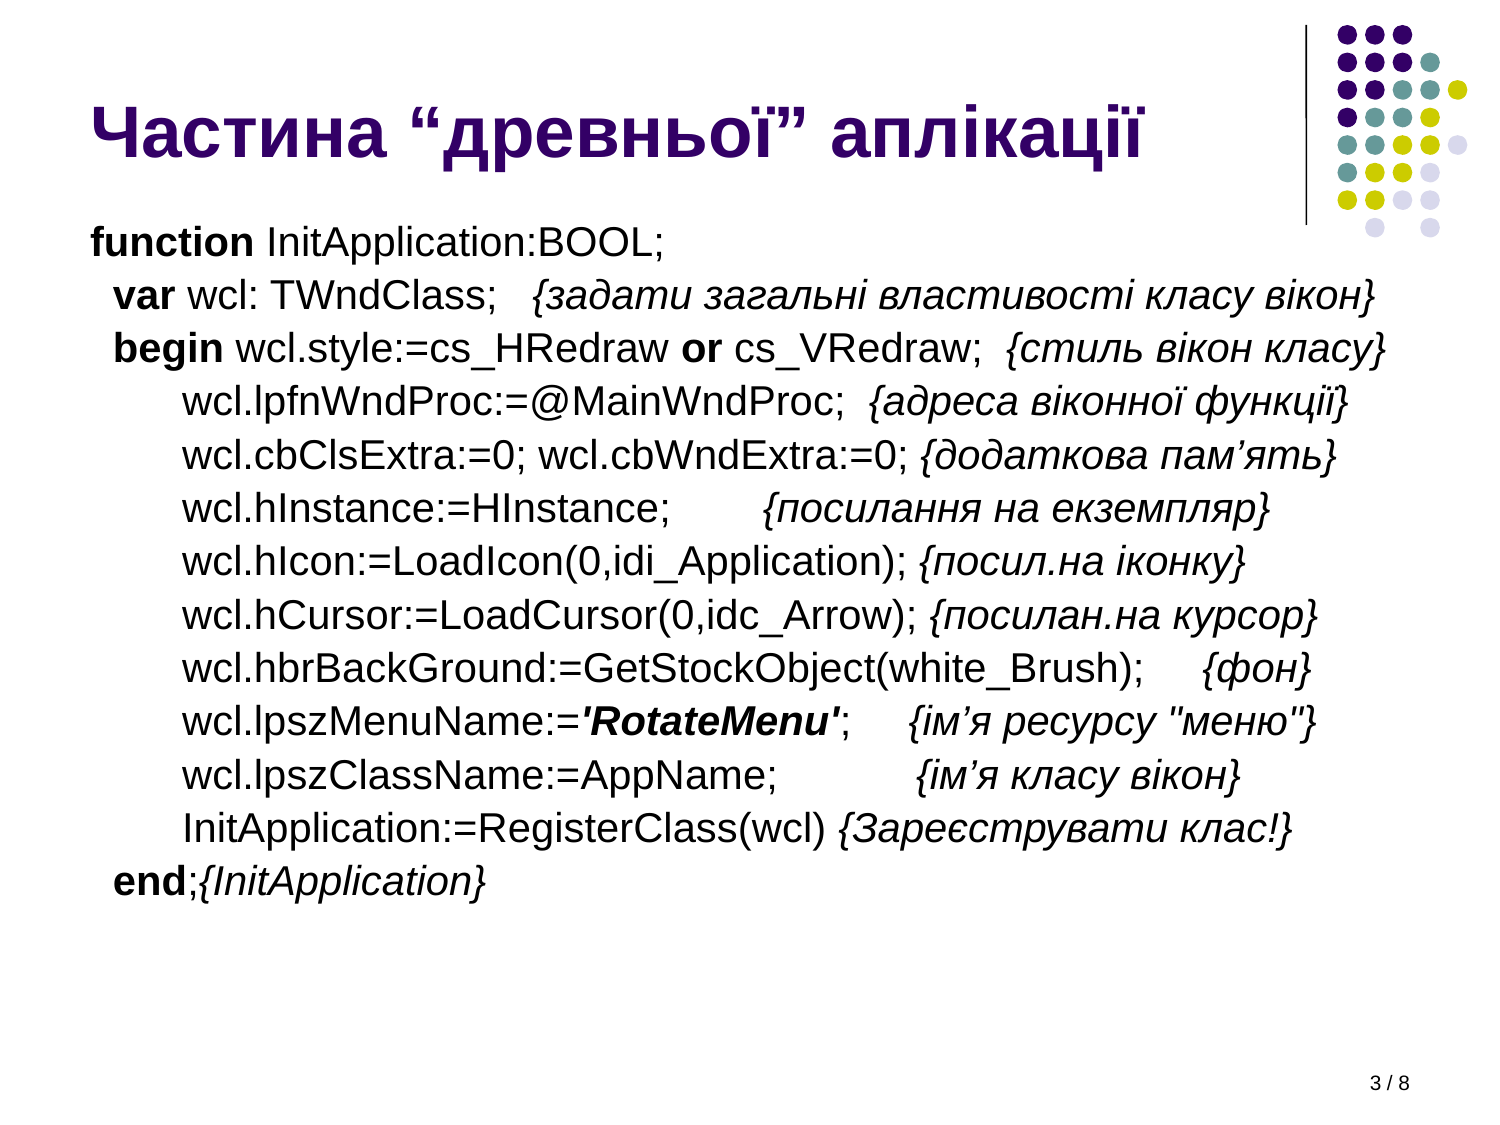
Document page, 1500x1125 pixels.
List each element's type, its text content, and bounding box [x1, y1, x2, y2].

list function InitApplication:BOOL; var wcl: TWndClass; {задати загальні властивості класу вікон} begin wcl.style:=cs_HRedraw or cs_VRedraw; {стиль вікон класу} wcl.lpfnWndProc:=@MainWndProc; {адреса віконної функції} wcl.cbClsExtra:=0; wcl.cbWndExtra:=0; {додаткова пам’ять} wcl.hInstance:=HInstance; {посилання на екземпляр} wcl.hIcon:=LoadIcon(0,idi_Application); {посил.на іконку} wcl.hCursor:=LoadCursor(0,idc_Arrow); {посилан.на курсор} wcl.hbrBackGround:=GetStockObject(white_Brush); {фон} wcl.lpszMenuName:='RotateMenu'; {ім’я ресурсу "меню"} wcl.lpszClassName:=AppName; {ім’я класу вікон} InitApplication:=RegisterClass(wcl) {Зареєструвати клас!} end;{InitApplication} [75, 212, 1425, 1050]
title Частина “древньої” аплікації [75, 50, 1313, 180]
slide_number 3 / 8 [1074, 1062, 1425, 1100]
